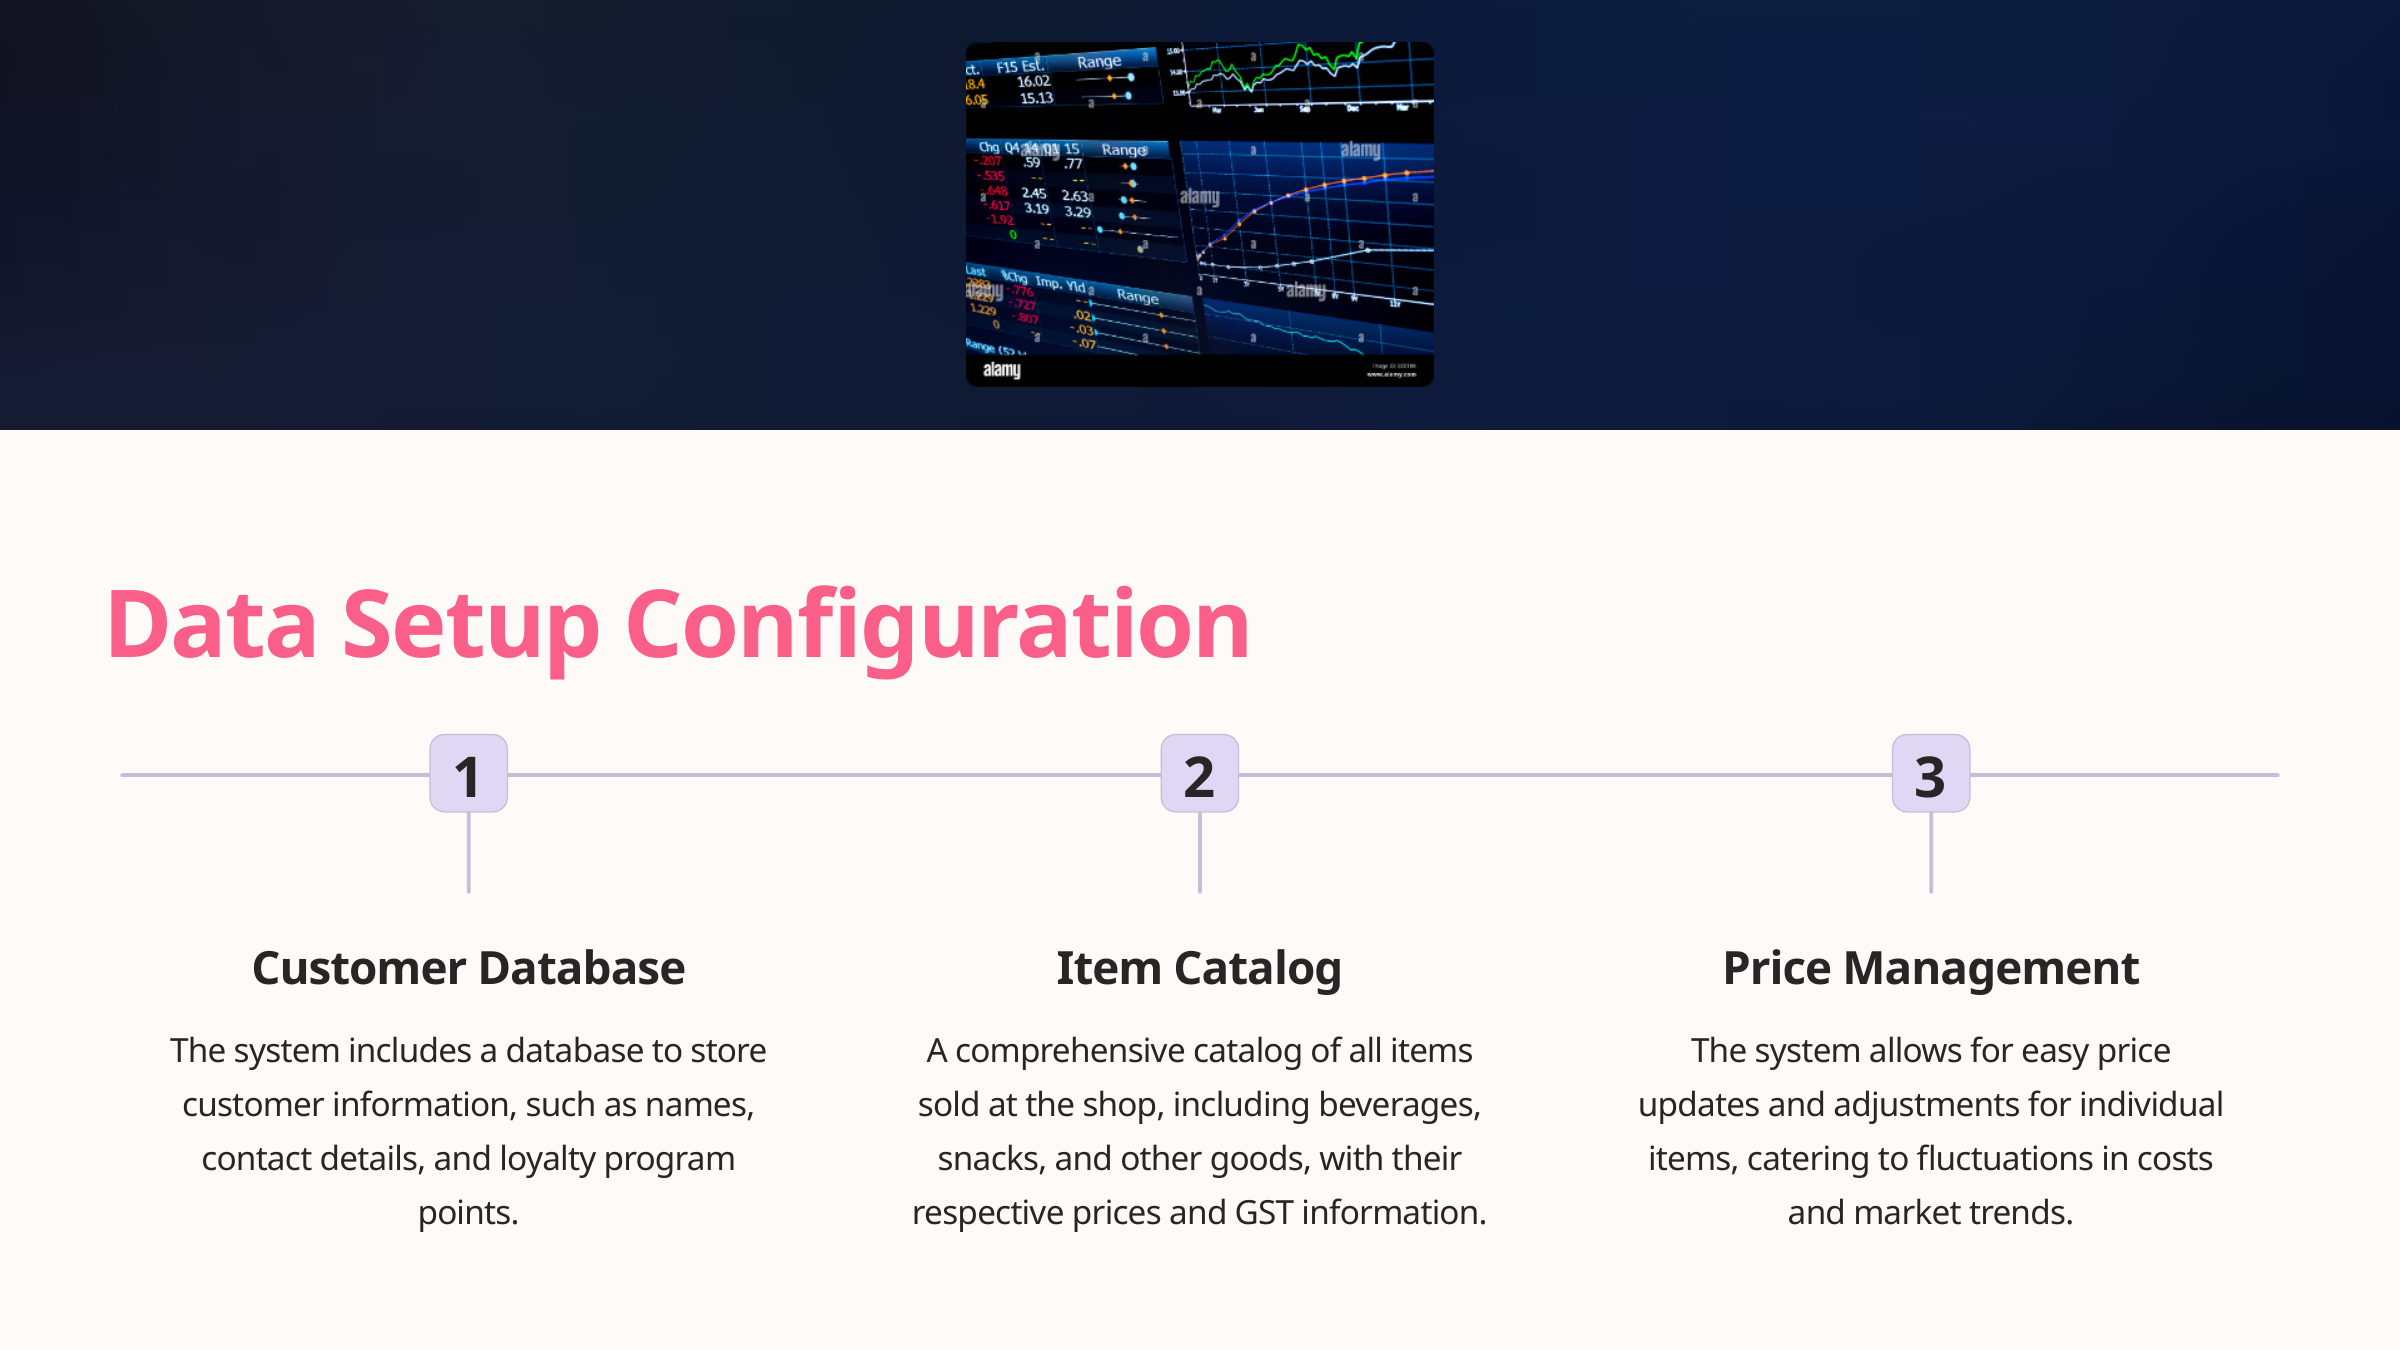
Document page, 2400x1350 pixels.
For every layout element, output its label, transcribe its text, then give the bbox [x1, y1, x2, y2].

text_box A comprehensive catalog of all items sold at the shop, including beverages, snacks, and other goods, with their respective prices and GST information. [893, 1007, 1507, 1239]
text_box [1892, 734, 1970, 812]
text_box Data Setup Configuration [95, 551, 1262, 684]
text_box [1198, 816, 1202, 894]
text_box The system allows for easy price updates and adjustments for individual items, catering to fluctuations in costs and market trends. [1624, 1007, 2238, 1239]
text_box 3 [1907, 744, 1955, 816]
text_box [429, 734, 508, 812]
text_box 1 [445, 744, 493, 816]
text_box [1929, 816, 1934, 894]
text_box [1970, 773, 2280, 777]
text_box 2 [1176, 744, 1224, 816]
text_box [466, 816, 471, 894]
text_box Item Catalog [1049, 927, 1351, 1001]
text_box Customer Database [243, 927, 694, 1001]
text_box The system includes a database to store customer information, such as names, contact details, and loyalty program points. [162, 1007, 776, 1239]
picture [0, 0, 2400, 430]
text_box [0, 430, 2400, 1350]
text_box [1161, 734, 1239, 812]
text_box [508, 773, 1161, 777]
text_box [1239, 773, 1892, 777]
text_box [120, 773, 430, 777]
text_box Price Management [1714, 927, 2148, 1001]
